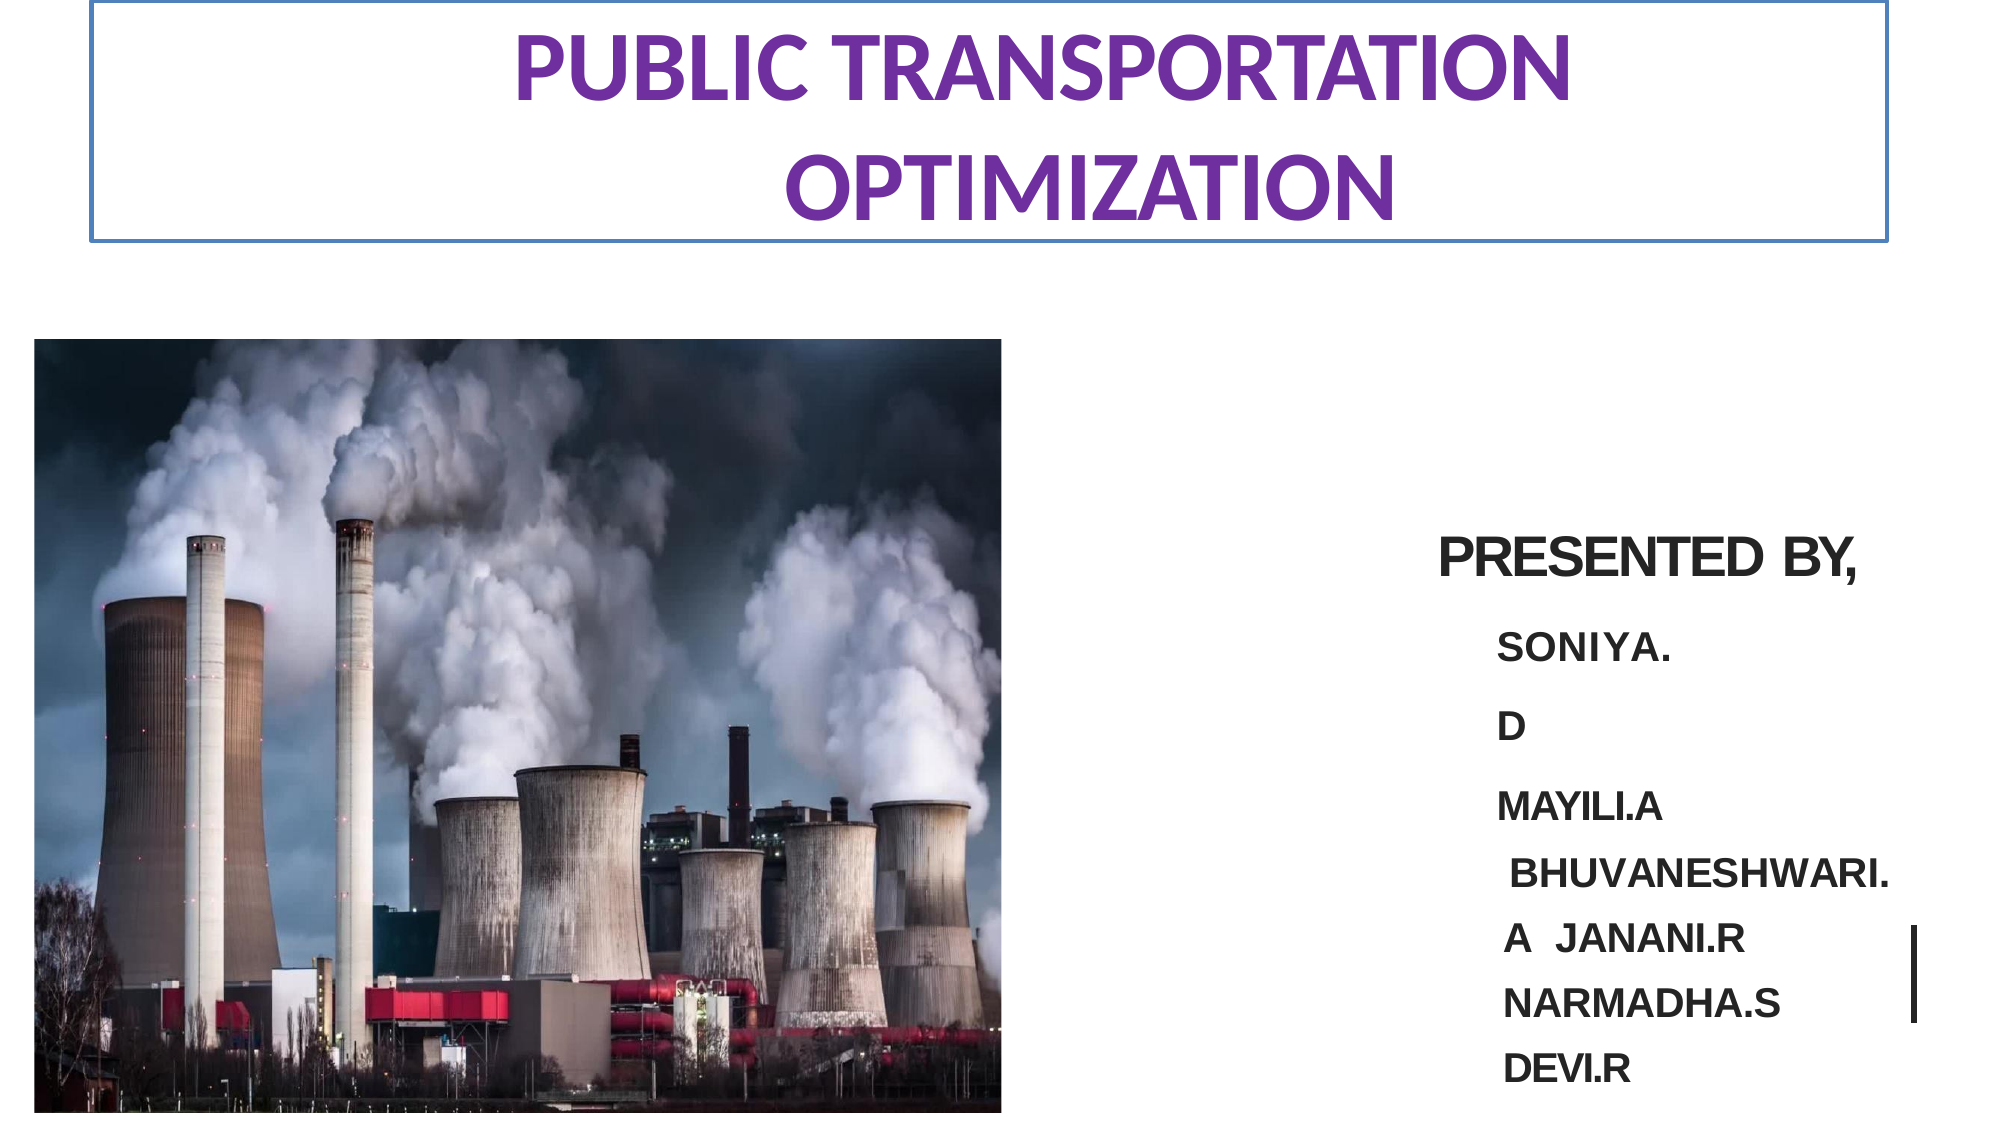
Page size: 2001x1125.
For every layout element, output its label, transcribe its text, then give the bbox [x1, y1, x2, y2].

title PUBLIC TRANSPORTATION OPTIMIZATION [91, 0, 1887, 241]
text_box [34, 339, 1002, 1113]
text_box PRESENTED BY, SONIYA.D MAYILI.A BHUVANESHWARI.A JANANI.R NARMADHA.S DEVI.R A.R ENGINEERINGCOLLEGE. [1402, 485, 1971, 1125]
